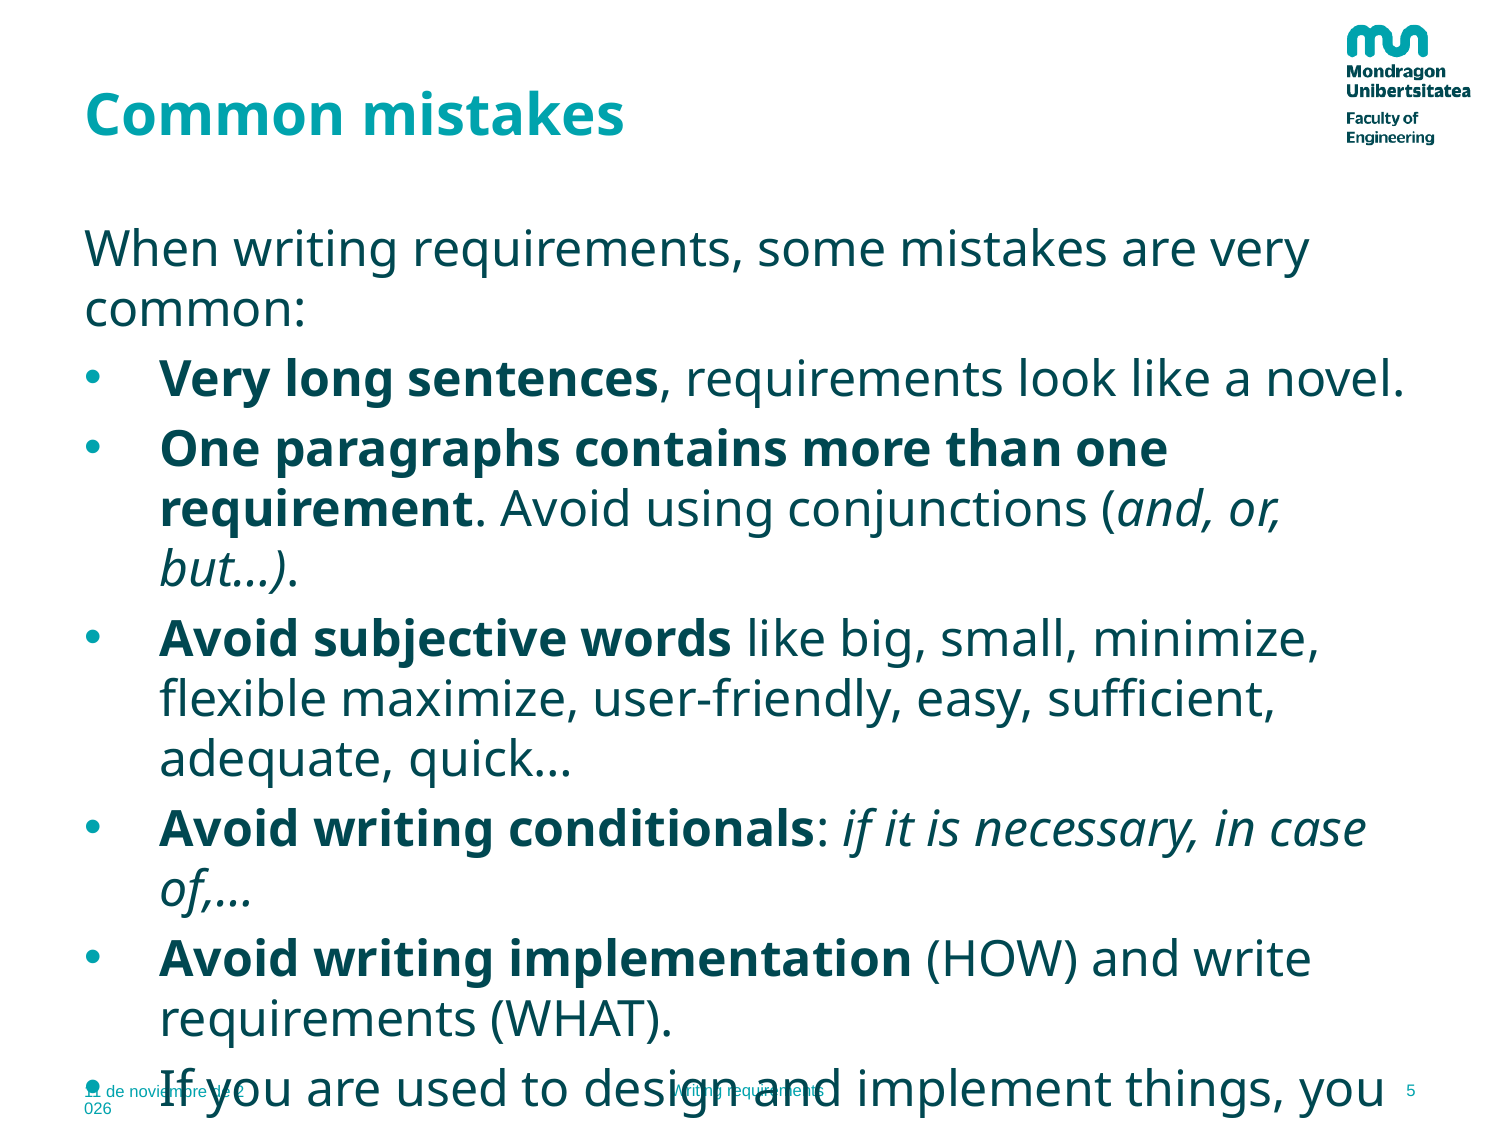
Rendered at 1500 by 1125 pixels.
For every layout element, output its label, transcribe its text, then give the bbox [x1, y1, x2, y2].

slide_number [69, 1060, 263, 1121]
picture [1319, 0, 1500, 170]
slide_number 5 [1248, 1059, 1431, 1120]
list When writing requirements, some mistakes are very common: Very long sentences, requirements look like a novel. One paragraphs contains more than one requirement. Avoid using conjunctions (and, or, but…). Avoid subjective words like big, small, minimize, flexible maximize, user-friendly, easy, sufficient, adequate, quick… Avoid writing conditionals: if it is necessary, in case of,… Avoid writing implementation (HOW) and write requirements (WHAT). If you are used to design and implement things, you will tend to write HOW things should be done. [69, 209, 1431, 999]
title Common mistakes [69, 77, 1327, 148]
footer Writing requirements [356, 1059, 1140, 1120]
